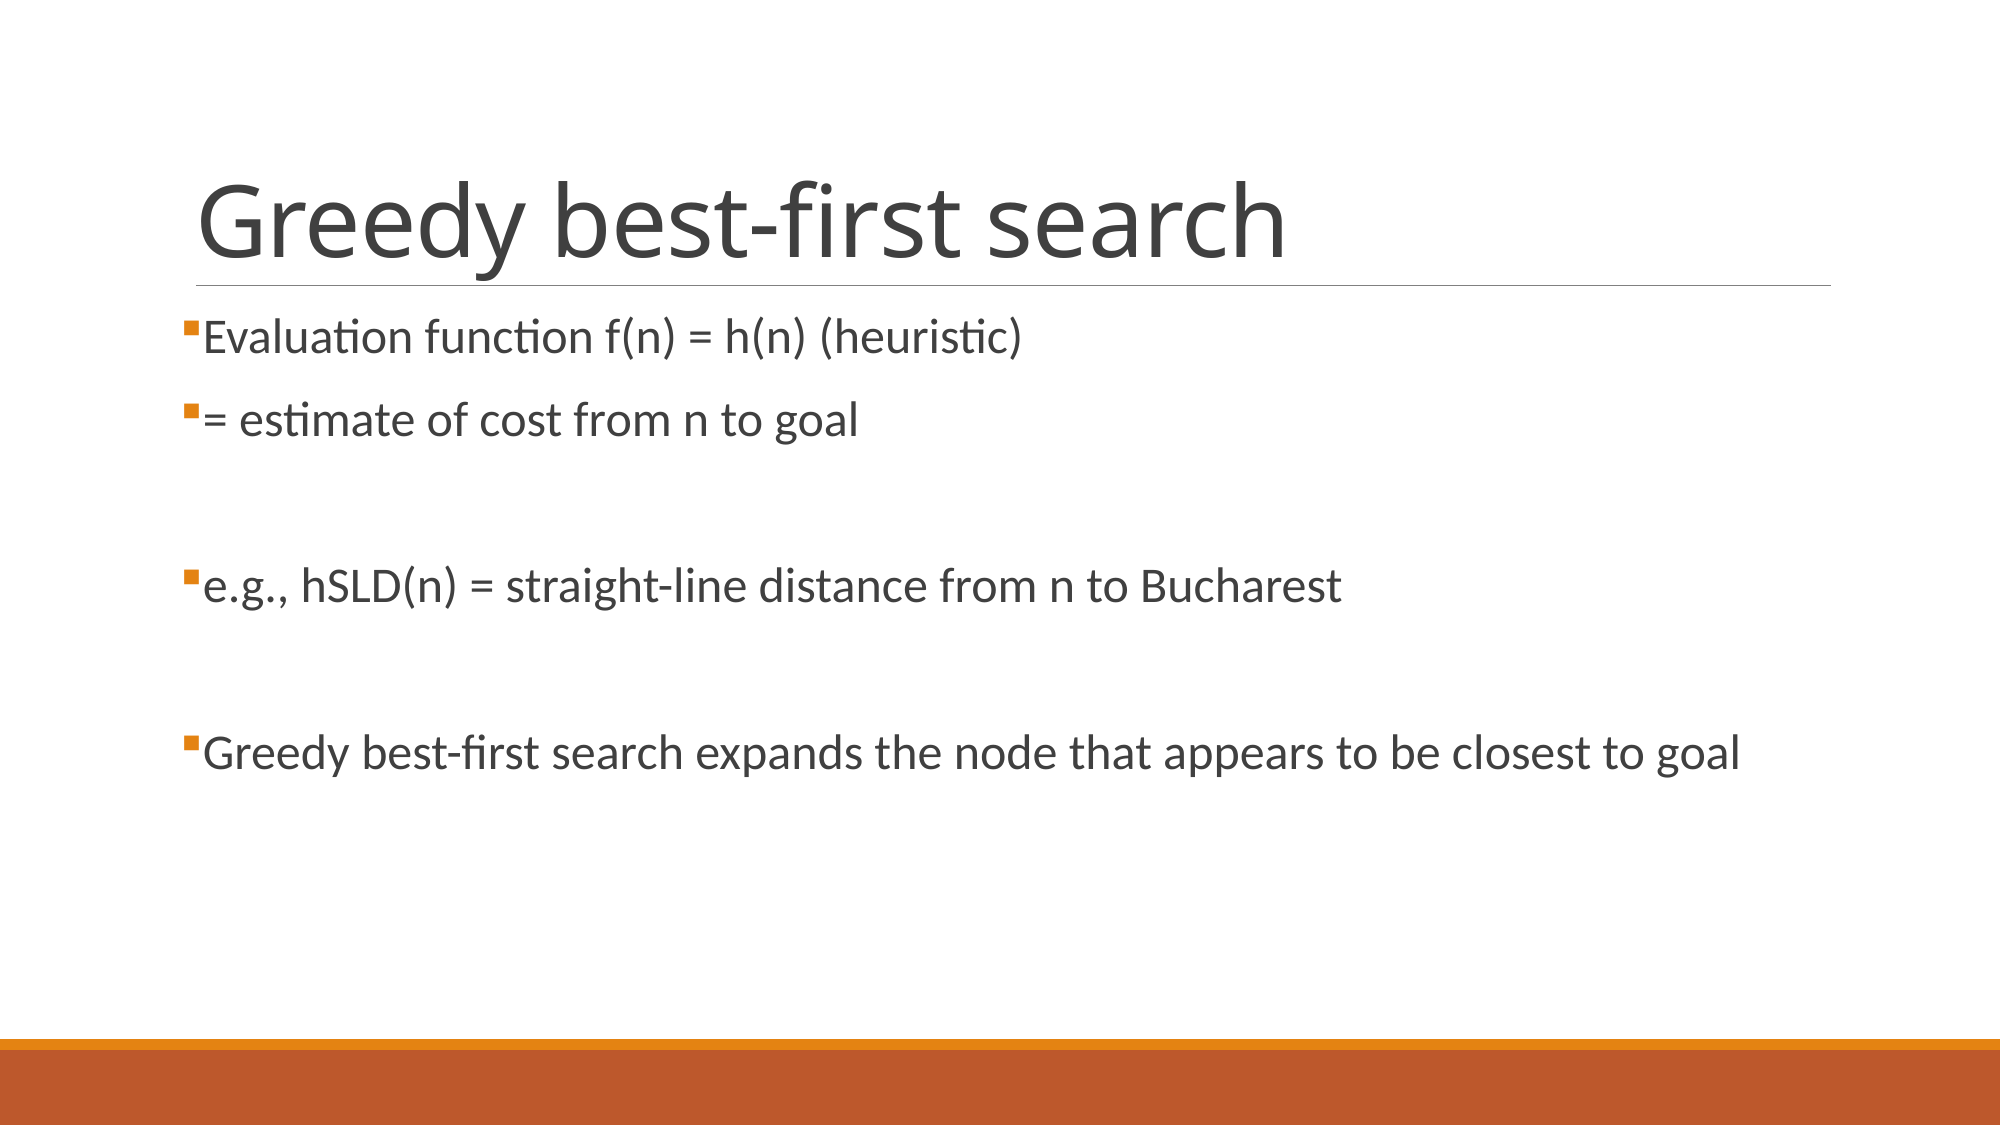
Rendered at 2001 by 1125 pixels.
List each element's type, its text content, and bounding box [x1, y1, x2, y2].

title Greedy best-first search [180, 47, 1830, 285]
list Evaluation function f(n) = h(n) (heuristic) = estimate of cost from n to goal e.g., hSLD(n) = straight-line distance from n to Bucharest Greedy best-first search expands the node that appears to be closest to goal [180, 302, 1830, 963]
